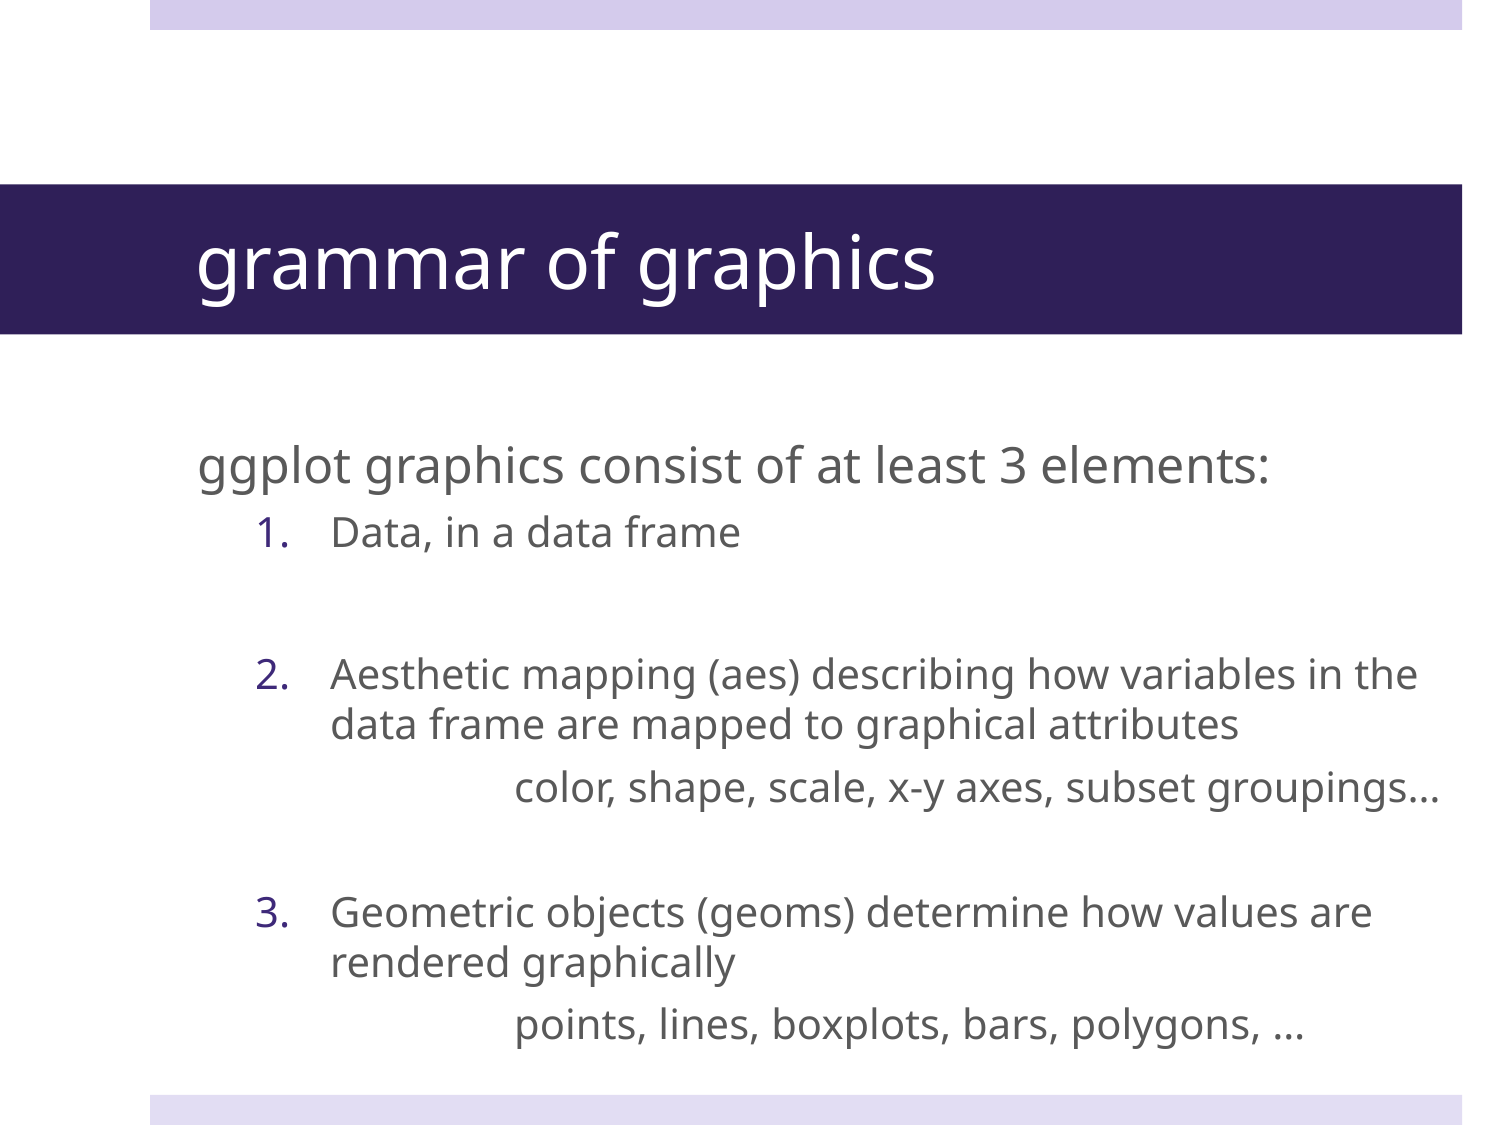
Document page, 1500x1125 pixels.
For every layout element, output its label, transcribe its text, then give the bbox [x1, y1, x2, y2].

list ggplot graphics consist of at least 3 elements: Data, in a data frame Aesthetic mapping (aes) describing how variables in the data frame are mapped to graphical attributes color, shape, scale, x-y axes, subset groupings… Geometric objects (geoms) determine how values are rendered graphically points, lines, boxplots, bars, polygons, … [182, 425, 1463, 1125]
title grammar of graphics [0, 184, 1463, 335]
